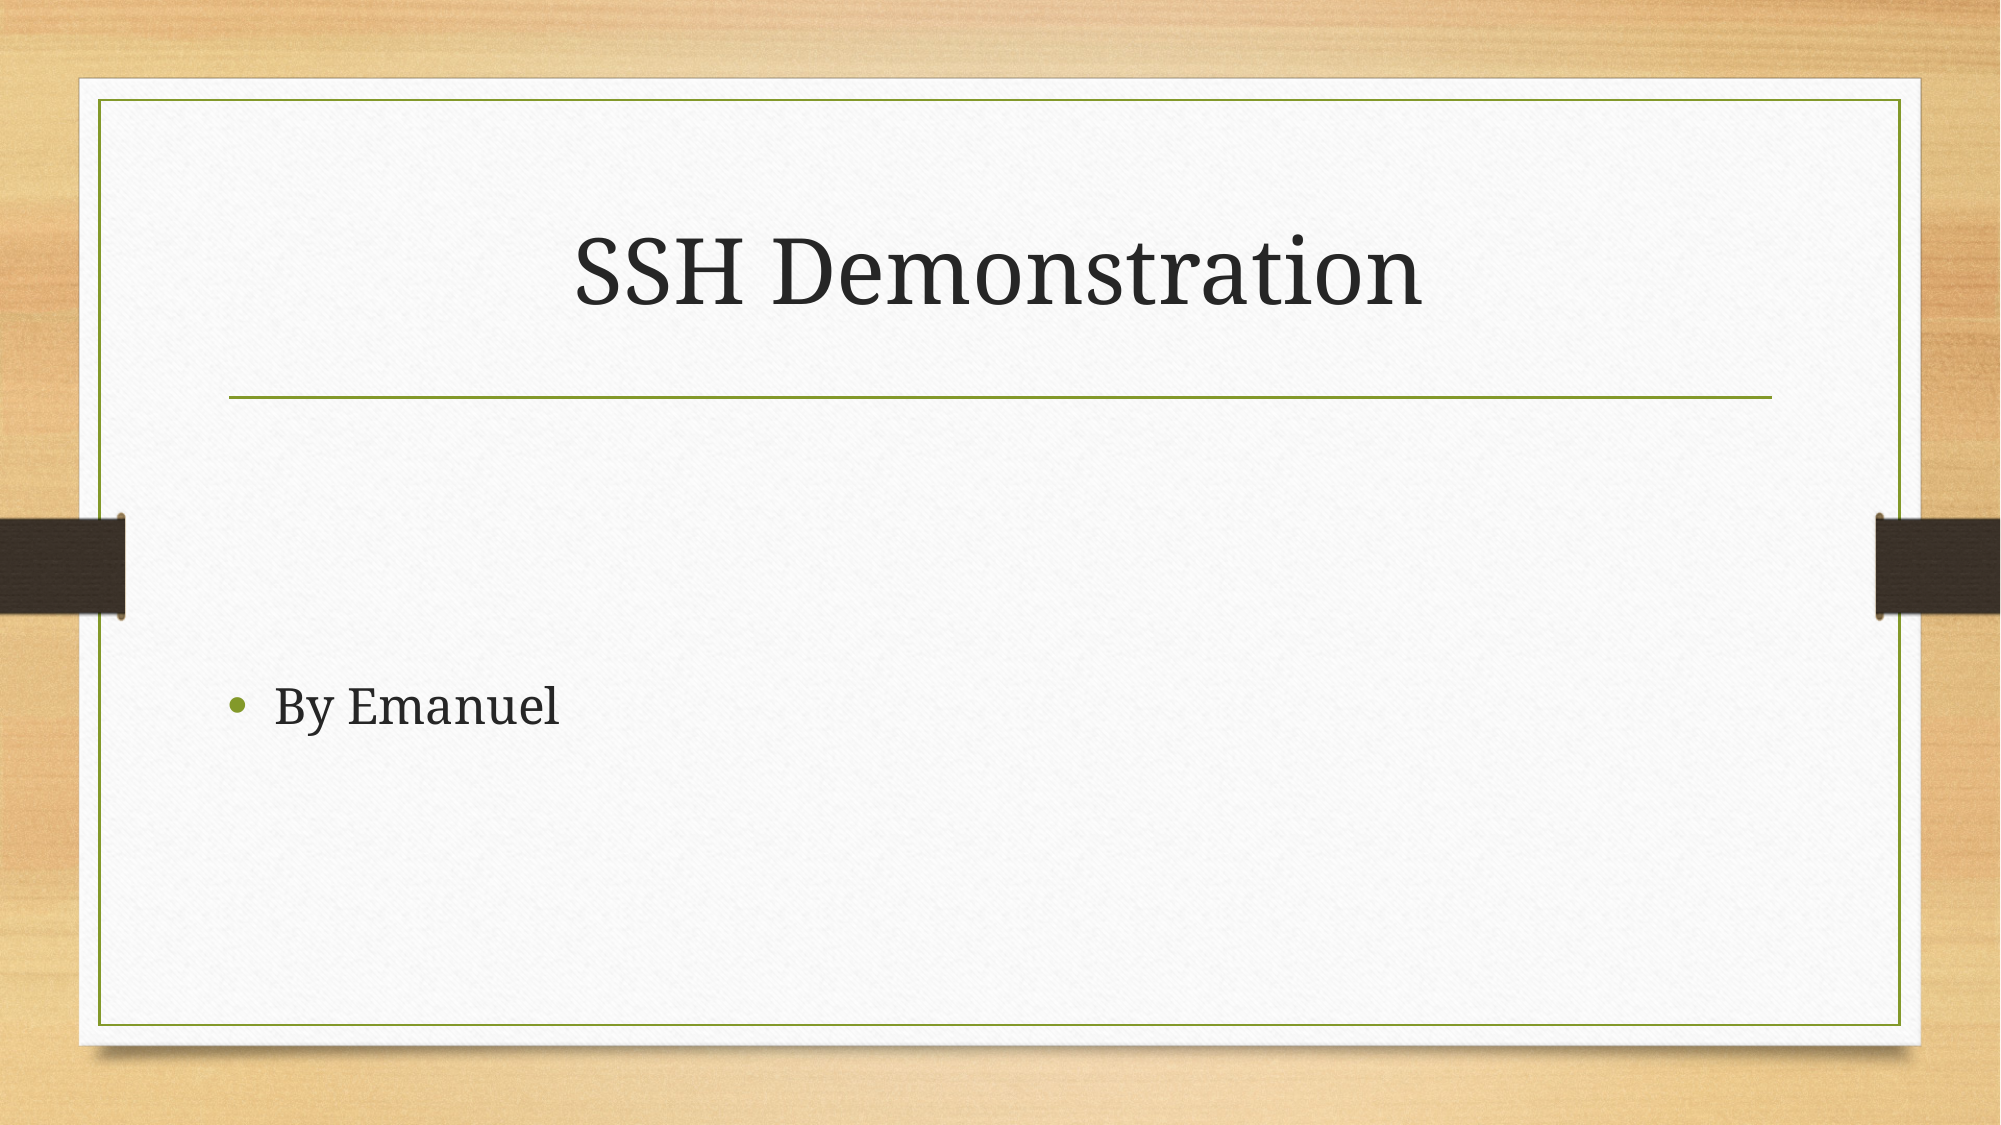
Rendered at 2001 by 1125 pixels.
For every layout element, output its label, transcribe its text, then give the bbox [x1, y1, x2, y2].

title SSH Demonstration [212, 161, 1788, 375]
list By Emanuel [212, 419, 1788, 964]
picture [0, 0, 2001, 1125]
